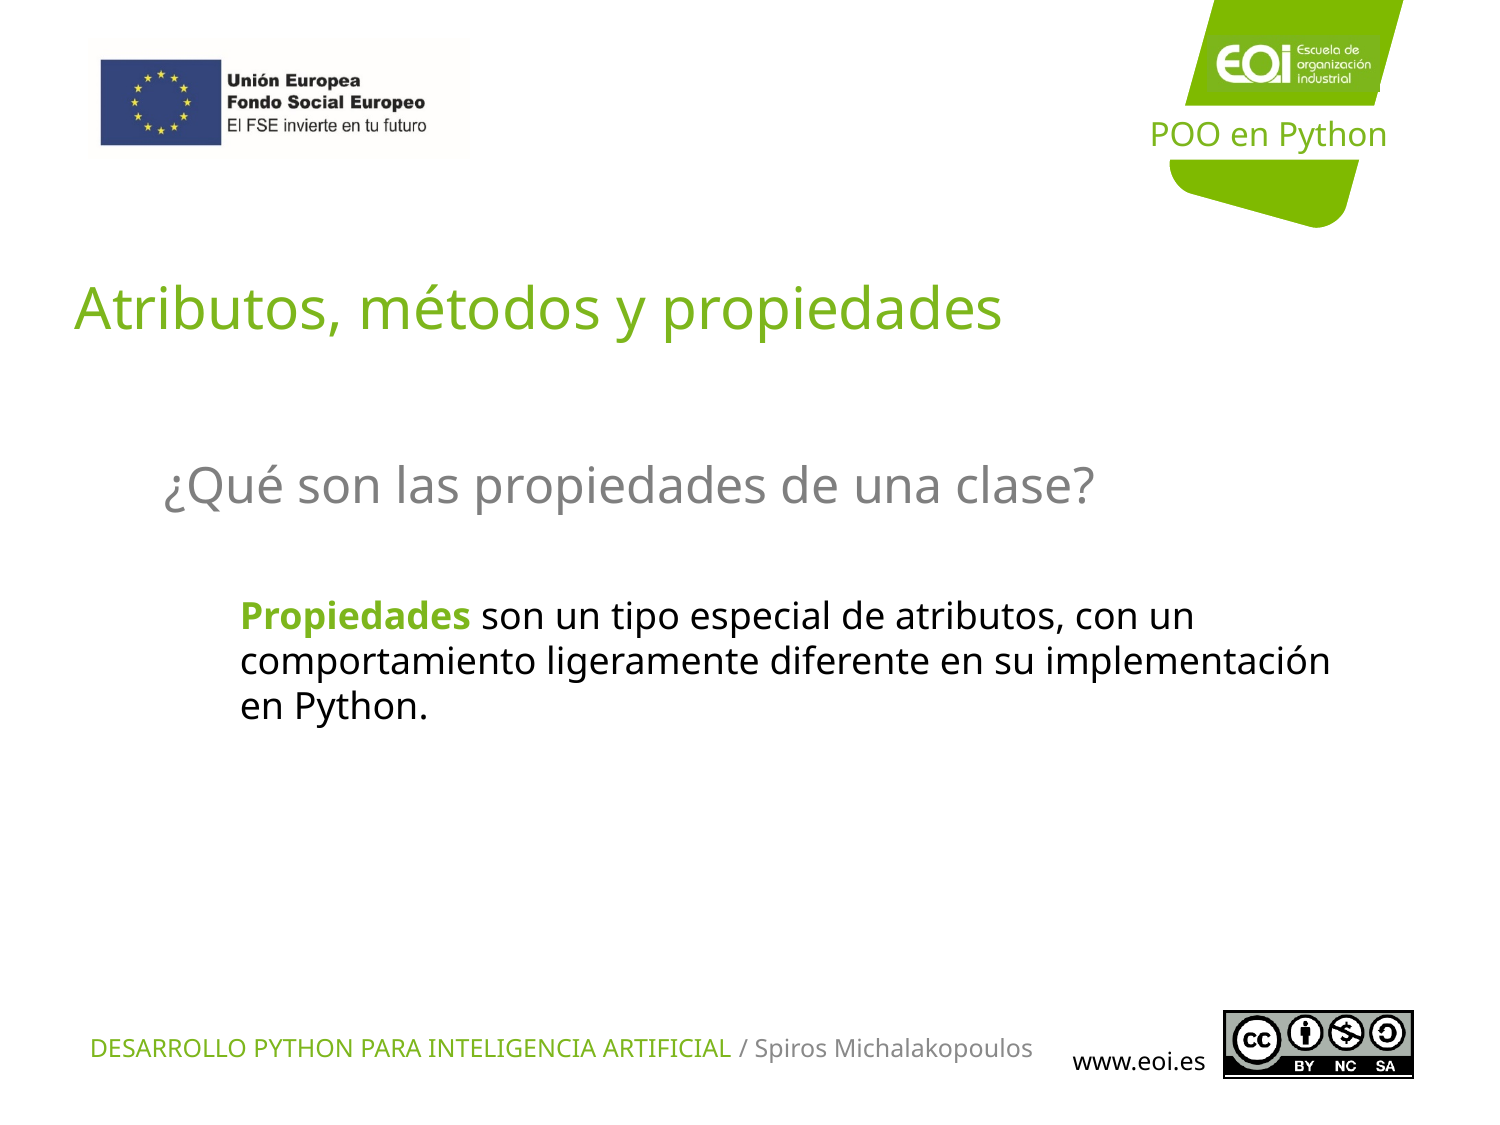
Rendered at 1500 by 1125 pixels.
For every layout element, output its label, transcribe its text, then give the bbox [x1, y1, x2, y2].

picture [1225, 1013, 1412, 1077]
text_box POO en Python [1039, 105, 1499, 160]
picture [88, 38, 470, 160]
text_box ¿Qué son las propiedades de una clase? Propiedades son un tipo especial de atributos, con un comportamiento ligeramente diferente en su implementación en Python. [150, 445, 1400, 962]
text_box Atributos, métodos y propiedades [60, 212, 1325, 400]
picture [1207, 35, 1380, 92]
